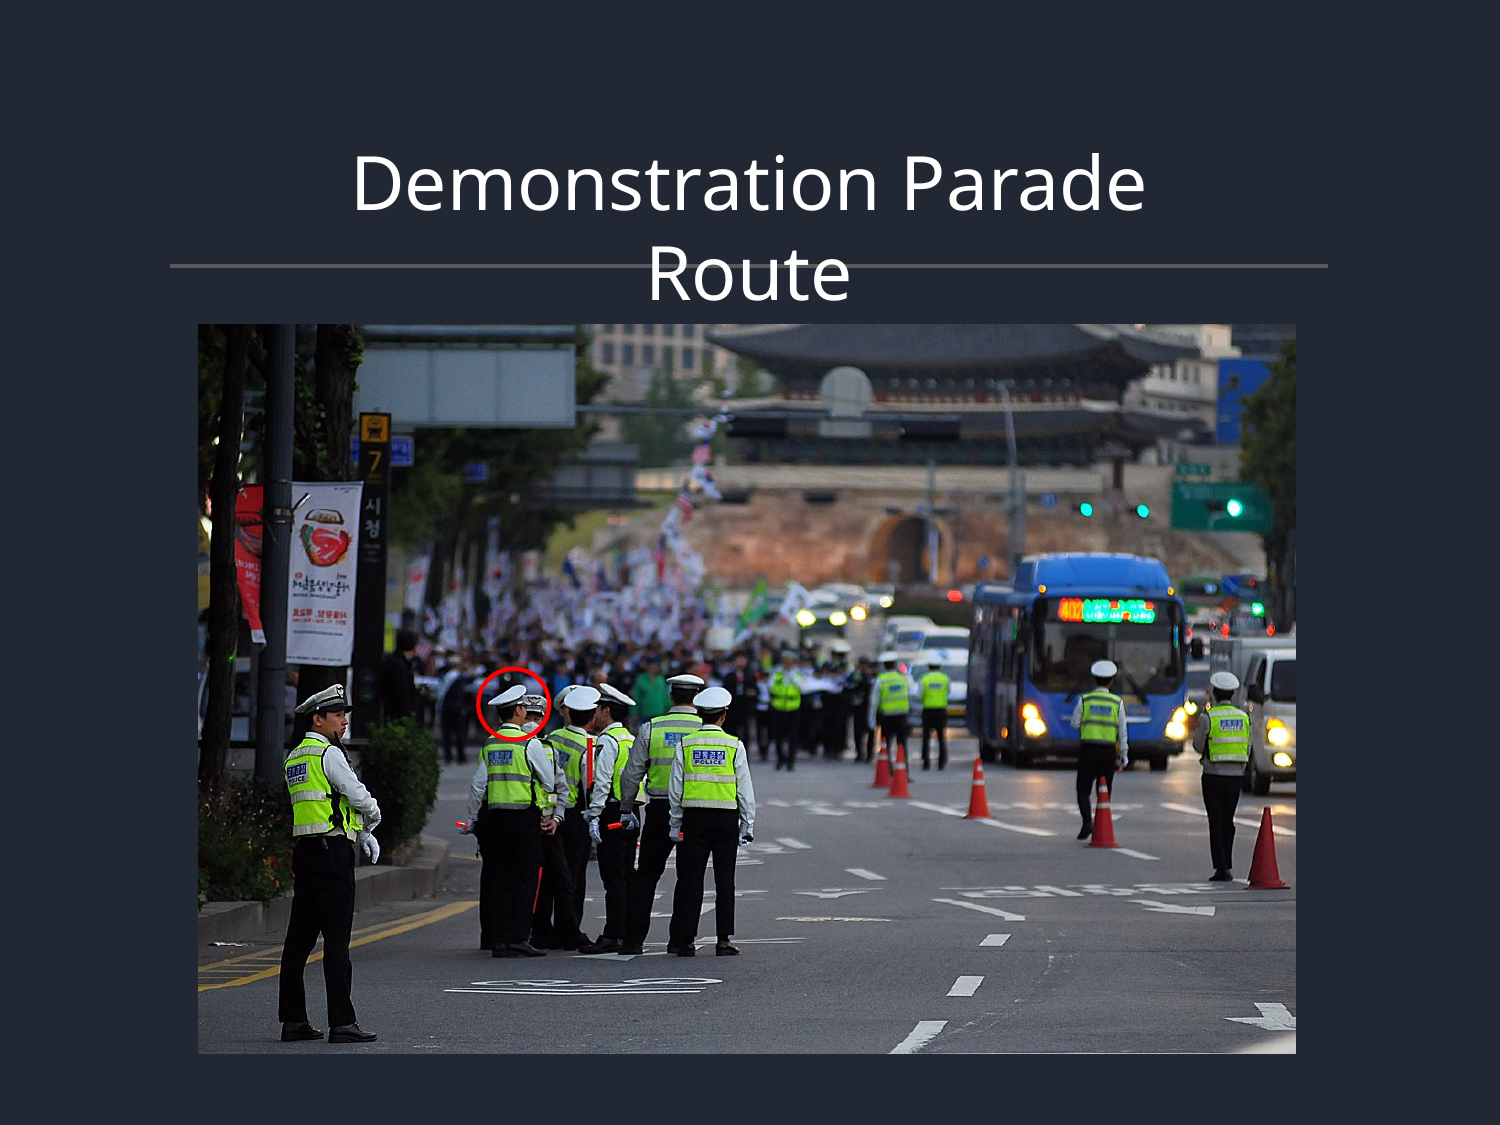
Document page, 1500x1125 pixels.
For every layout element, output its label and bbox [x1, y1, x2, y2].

text_box [169, 127, 1329, 326]
picture [0, 0, 1500, 1125]
